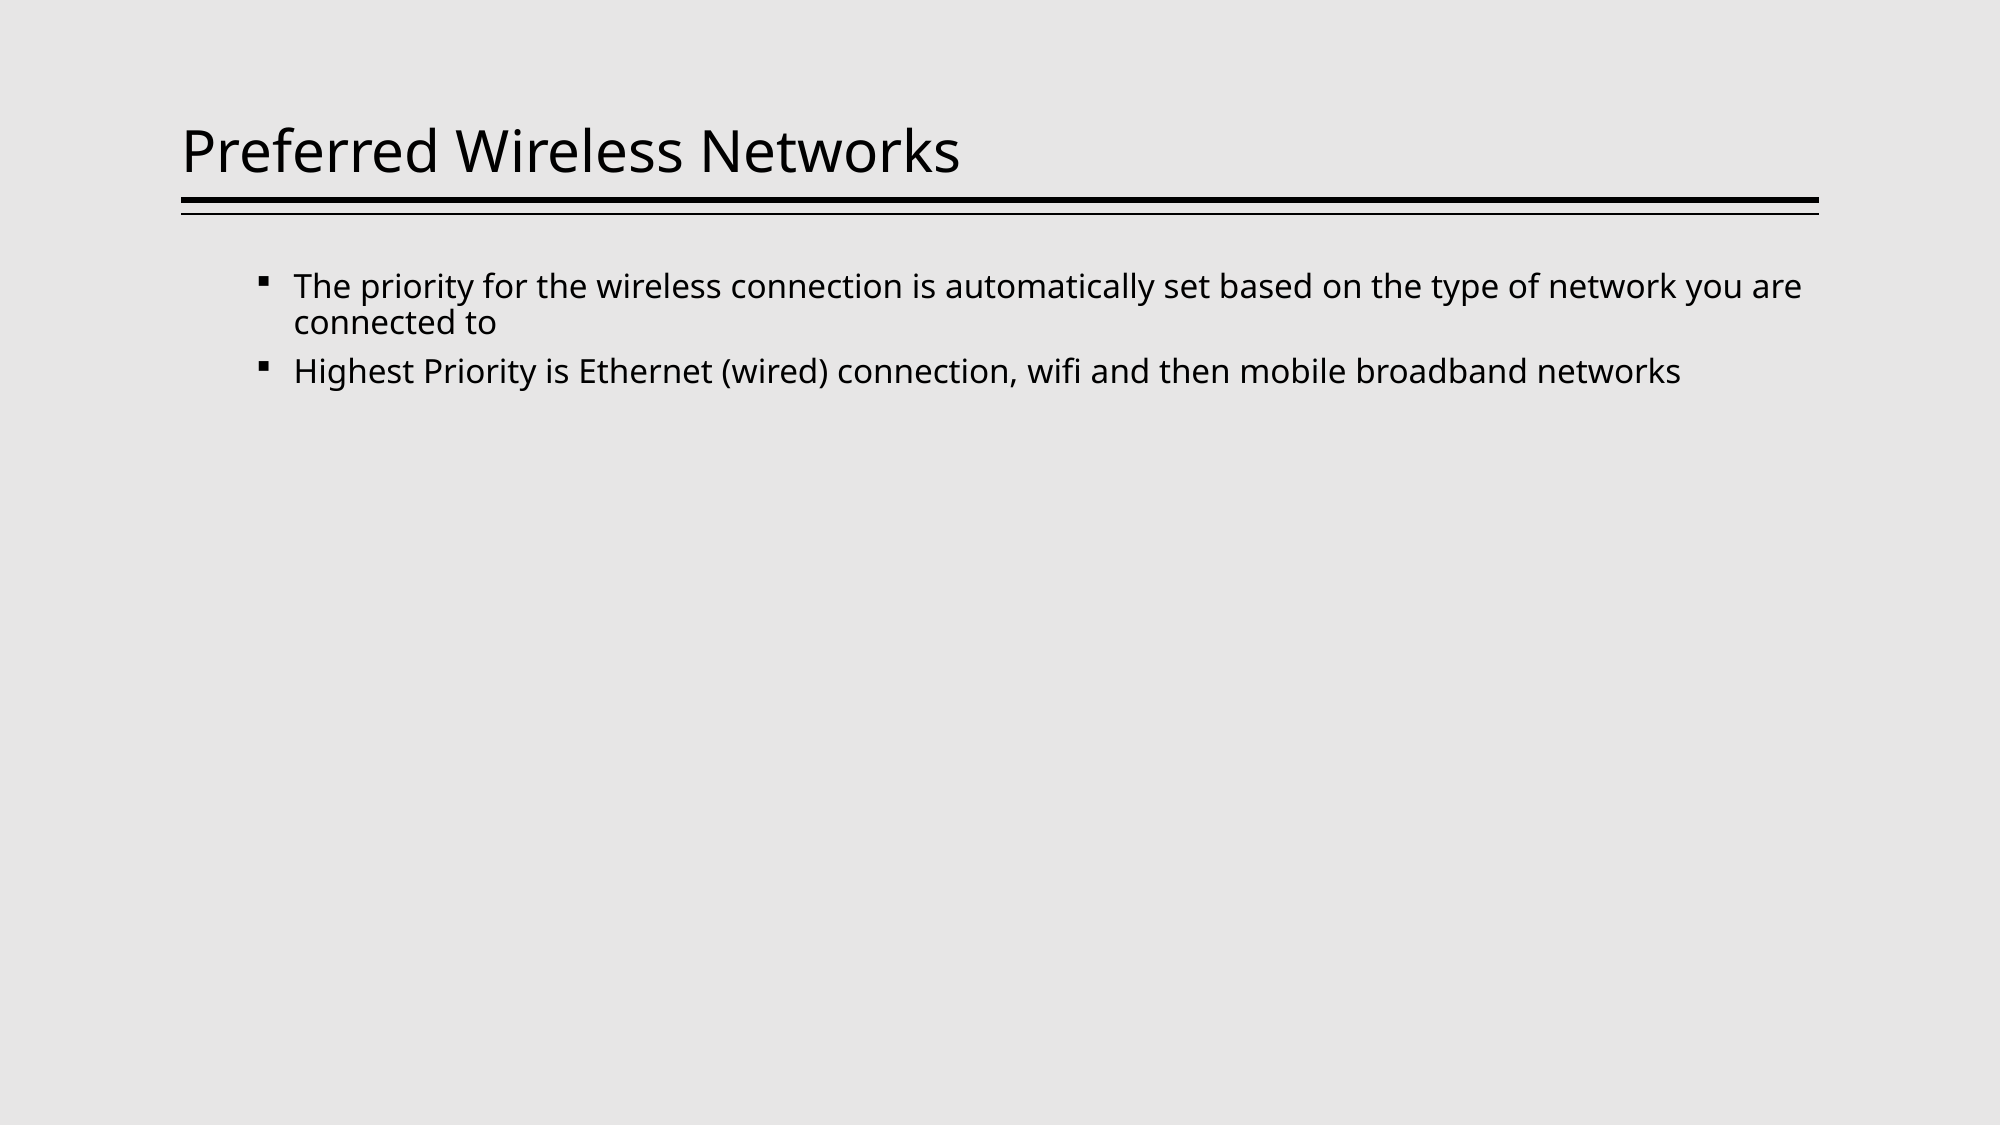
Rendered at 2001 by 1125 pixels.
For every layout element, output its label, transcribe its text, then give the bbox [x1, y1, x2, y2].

title Preferred Wireless Networks [181, 12, 1819, 193]
list The priority for the wireless connection is automatically set based on the type of network you are connected to Highest Priority is Ethernet (wired) connection, wifi and then mobile broadband networks [181, 262, 1819, 1013]
